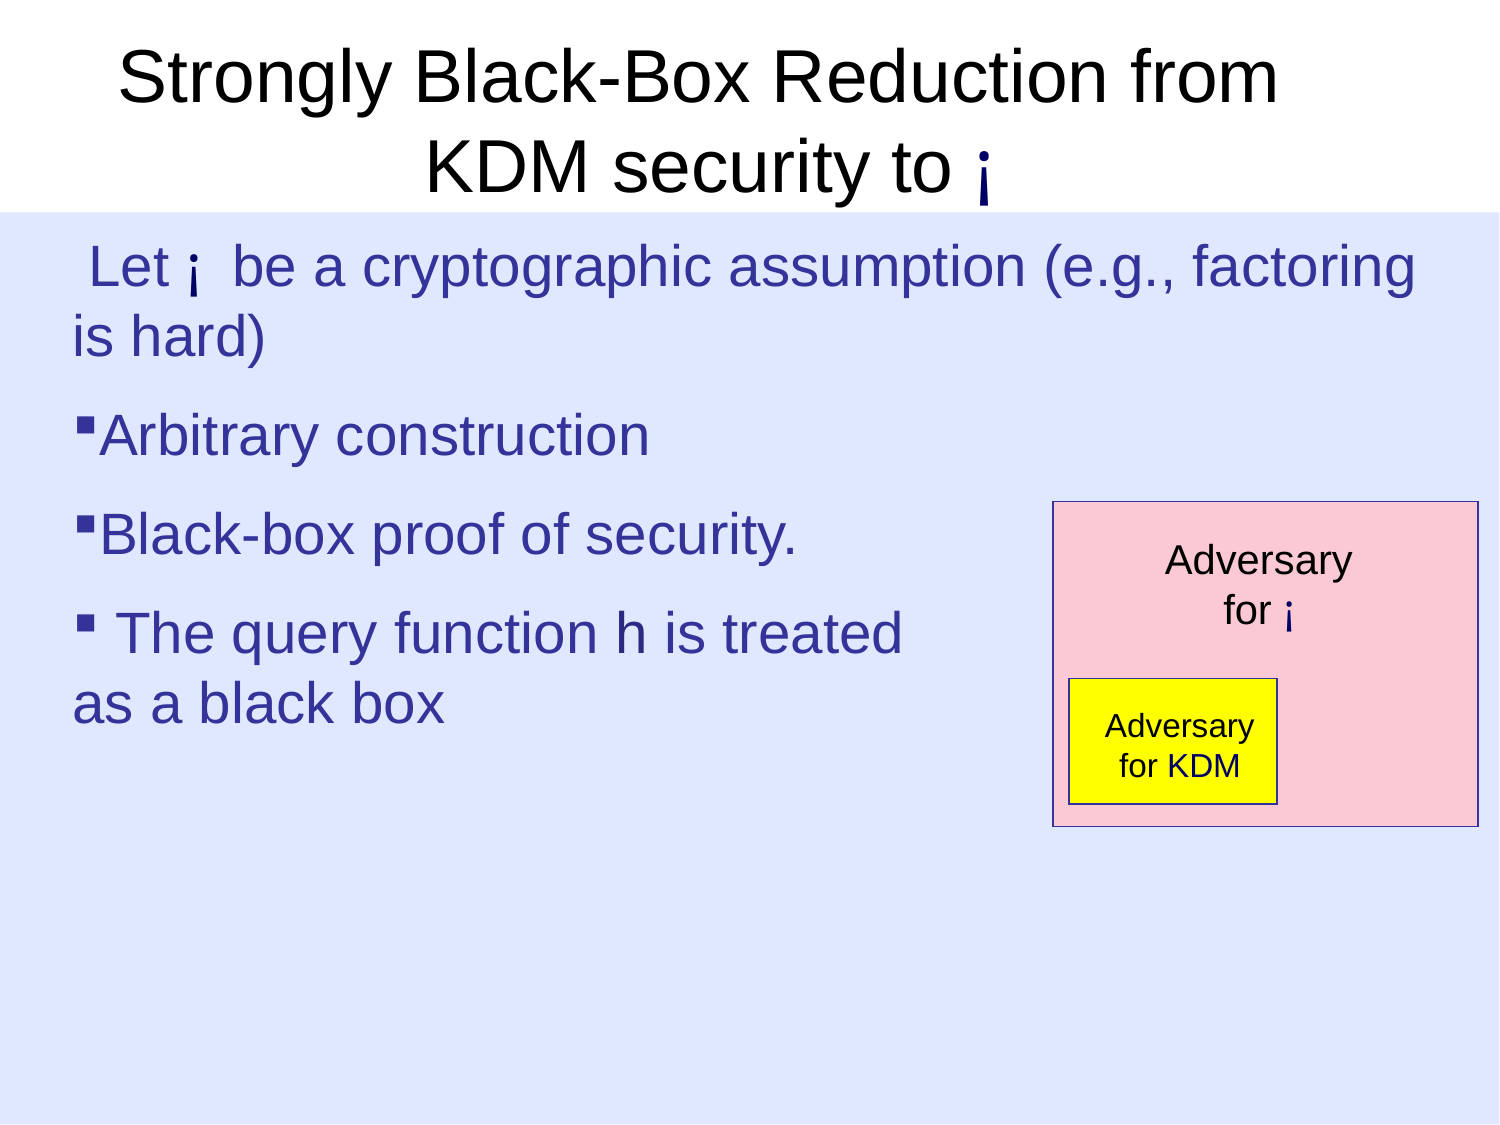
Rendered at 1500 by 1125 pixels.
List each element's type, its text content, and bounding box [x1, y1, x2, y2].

list Let ¡ be a cryptographic assumption (e.g., factoring is hard) Arbitrary construction Black-box proof of security. The query function h is treated as a black box [57, 220, 1470, 1125]
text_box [1052, 501, 1479, 827]
title Strongly Black-Box Reduction from KDM security to ¡ [57, 31, 1362, 205]
